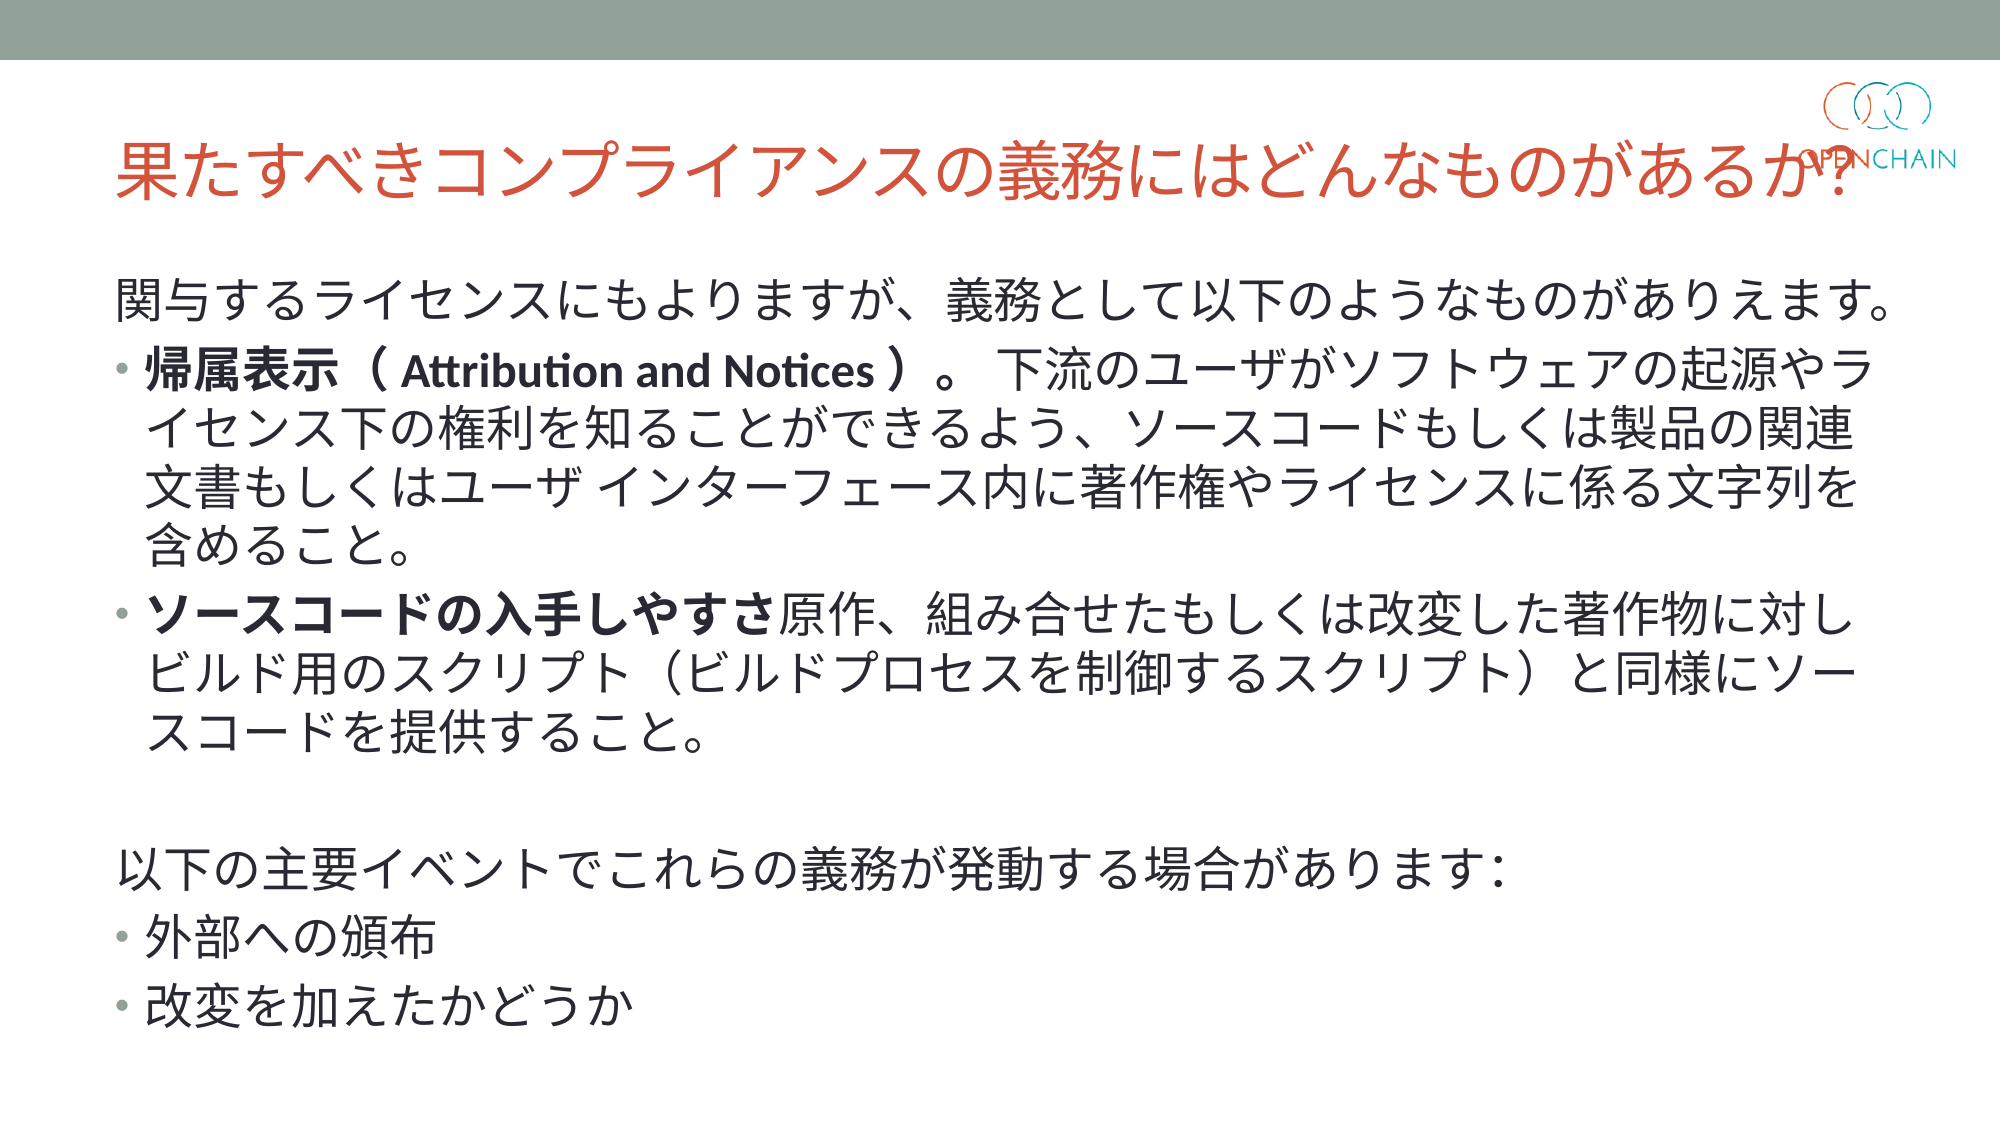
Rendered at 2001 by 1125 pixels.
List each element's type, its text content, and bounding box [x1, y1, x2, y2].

list 関与するライセンスにもよりますが、義務として以下のようなものがありえます。 帰属表示（Attribution and Notices）。 下流のユーザがソフトウェアの起源やライセンス下の権利を知ることができるよう、ソースコードもしくは製品の関連文書もしくはユーザ インターフェース内に著作権やライセンスに係る文字列を含めること。 ソースコードの入手しやすさ原作、組み合せたもしくは改変した著作物に対しビルド用のスクリプト（ビルドプロセスを制御するスクリプト）と同様にソースコードを提供すること。 以下の主要イベントでこれらの義務が発動する場合があります： 外部への頒布 改変を加えたかどうか [99, 262, 1900, 1063]
title 果たすべきコンプライアンスの義務にはどんなものがあるか？ [99, 87, 1900, 250]
picture [1798, 82, 1955, 169]
